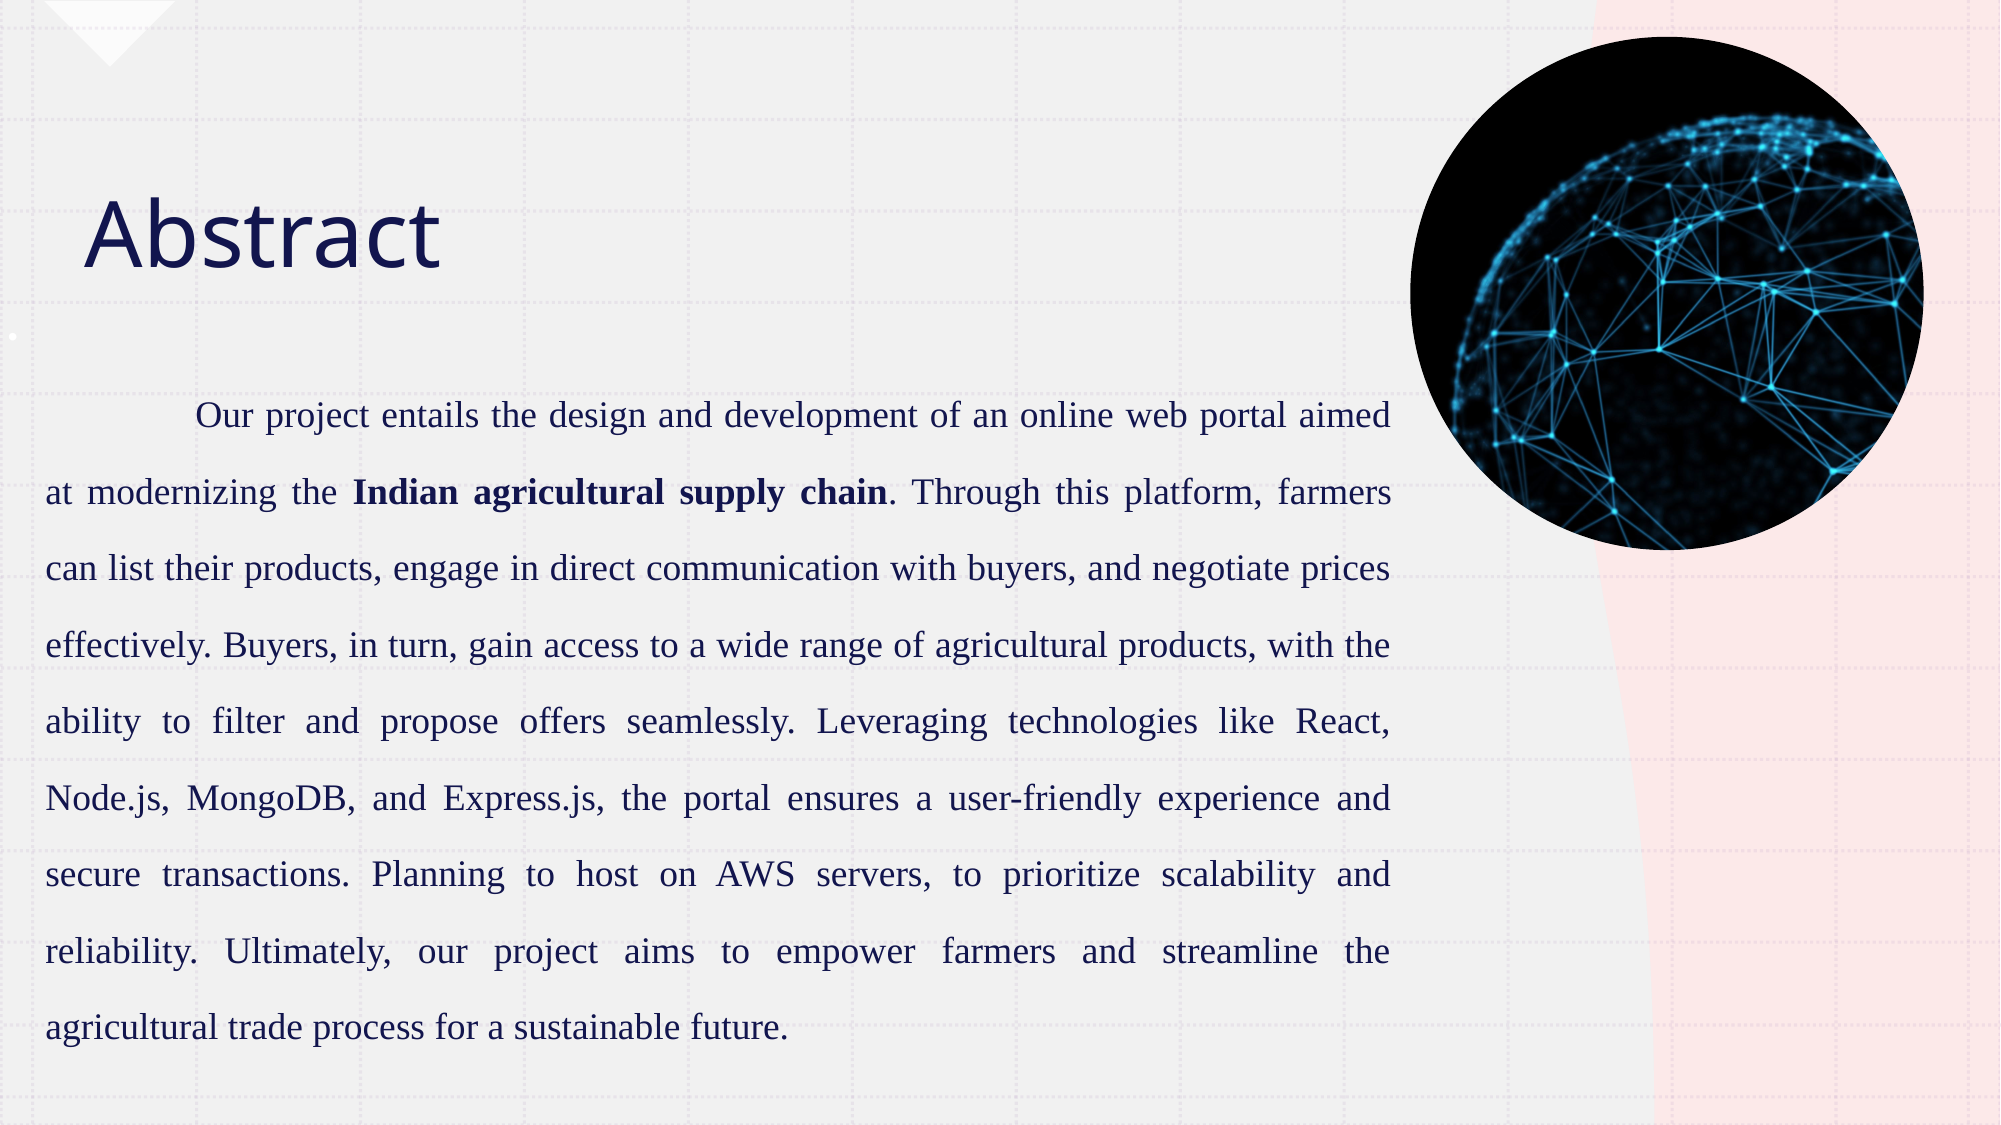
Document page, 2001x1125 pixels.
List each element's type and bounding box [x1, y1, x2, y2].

picture [1410, 36, 1924, 551]
text_box [0, 0, 2000, 1125]
